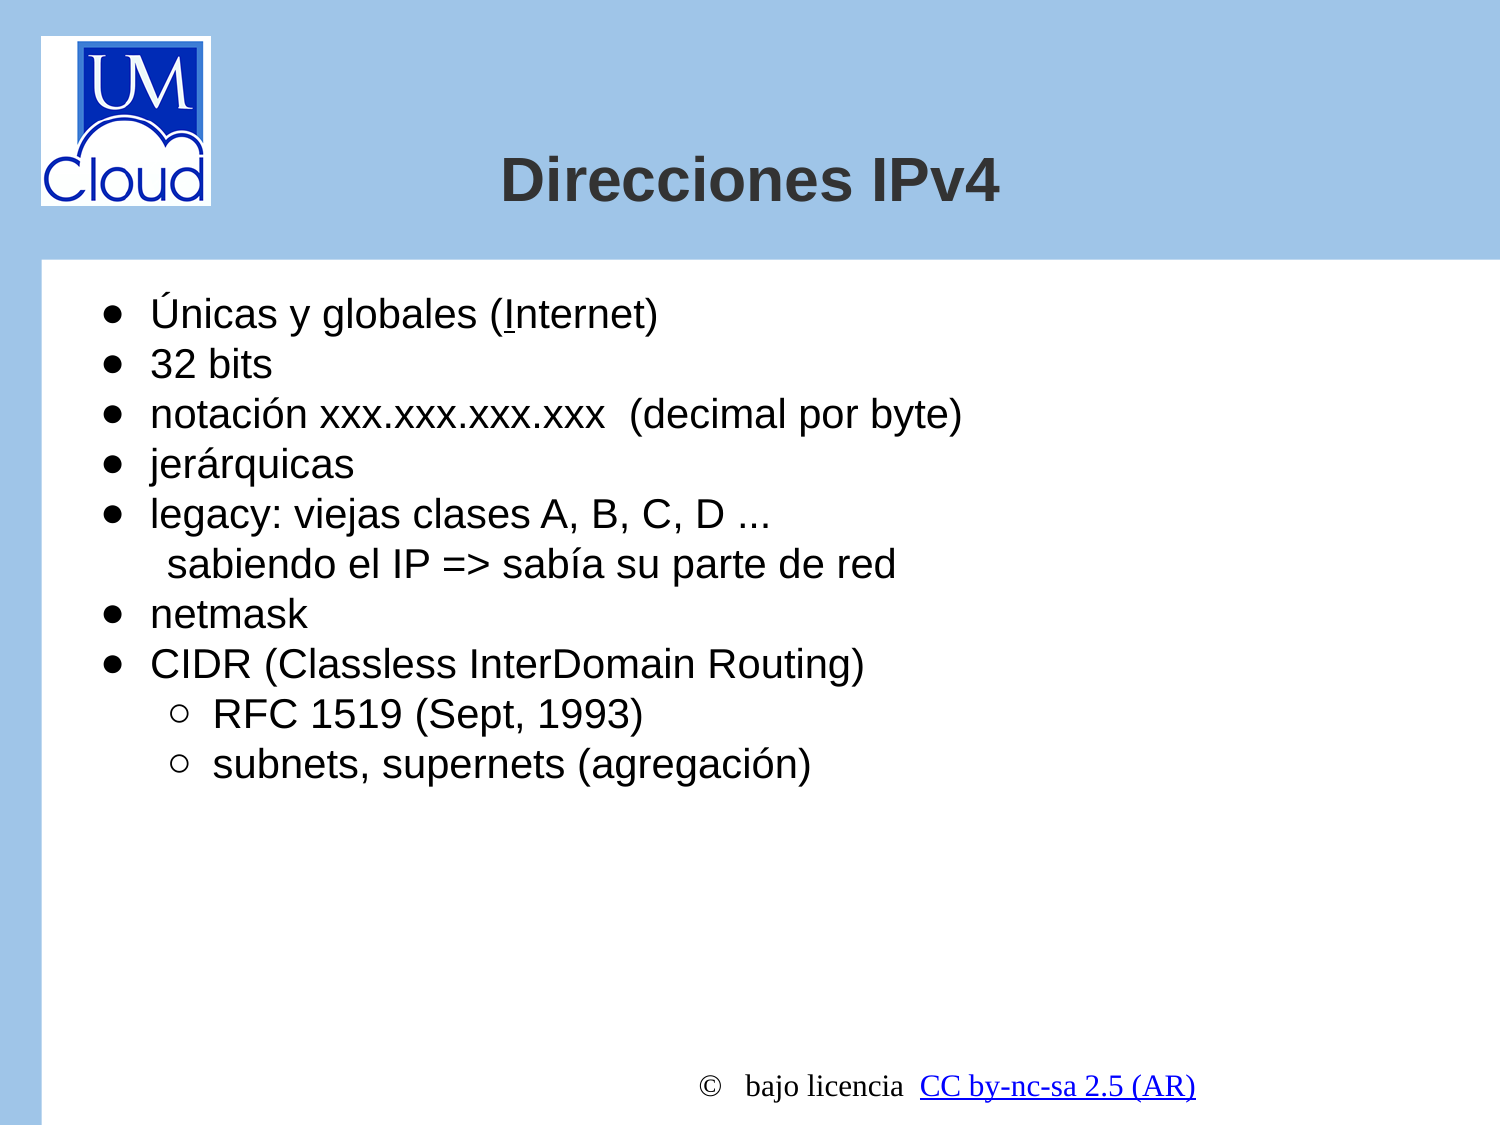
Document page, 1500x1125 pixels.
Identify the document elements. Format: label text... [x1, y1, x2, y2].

picture [41, 36, 211, 206]
text_box Direcciones IPv4 [110, 82, 1392, 271]
text_box Únicas y globales (Internet) 32 bits notación xxx.xxx.xxx.xxx (decimal por byte) jerárquicas legacy: viejas clases A, B, C, D ... sabiendo el IP => sabía su parte de red netmask CIDR (Classless InterDomain Routing) RFC 1519 (Sept, 1993) subnets, supernets (agregación) [87, 287, 1369, 996]
